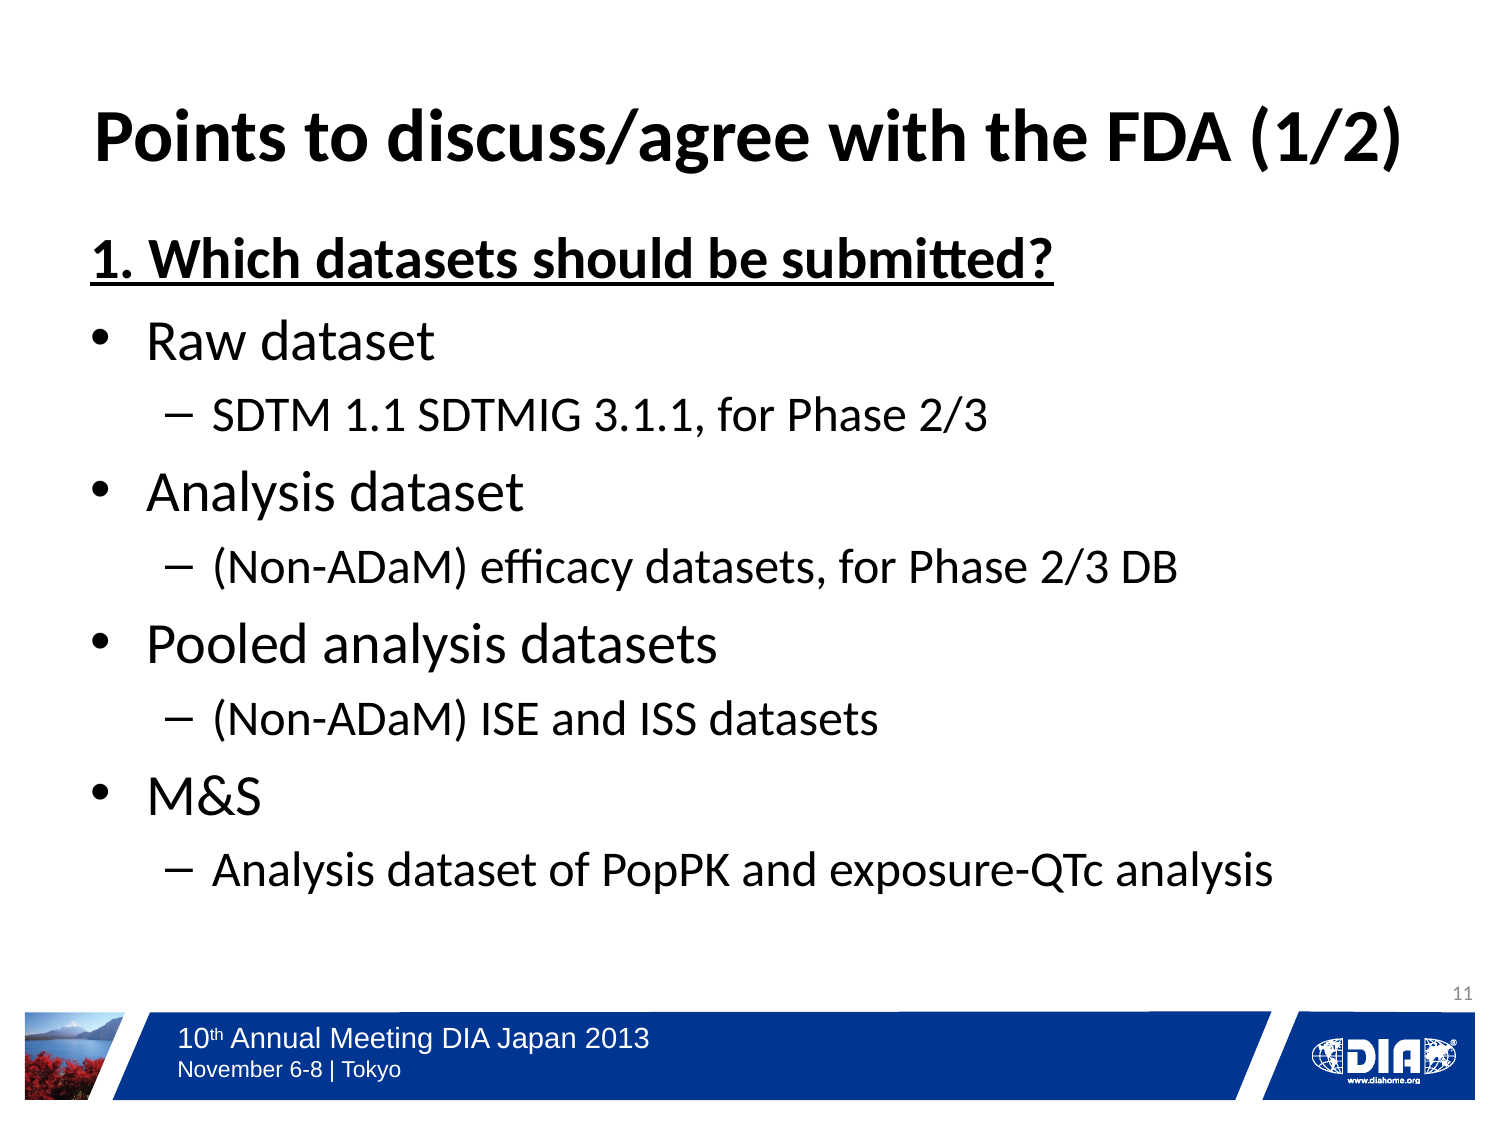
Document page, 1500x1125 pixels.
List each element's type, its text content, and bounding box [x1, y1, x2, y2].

title Points to discuss/agree with the FDA (1/2) [75, 87, 1425, 175]
list 1. Which datasets should be submitted? Raw dataset SDTM 1.1 SDTMIG 3.1.1, for Phase 2/3 Analysis dataset (Non-ADaM) efficacy datasets, for Phase 2/3 DB Pooled analysis datasets (Non-ADaM) ISE and ISS datasets M&S Analysis dataset of PopPK and exposure-QTc analysis [75, 212, 1425, 925]
picture [1312, 1037, 1457, 1084]
slide_number 11 [1425, 962, 1500, 1023]
picture [24, 1012, 125, 1100]
